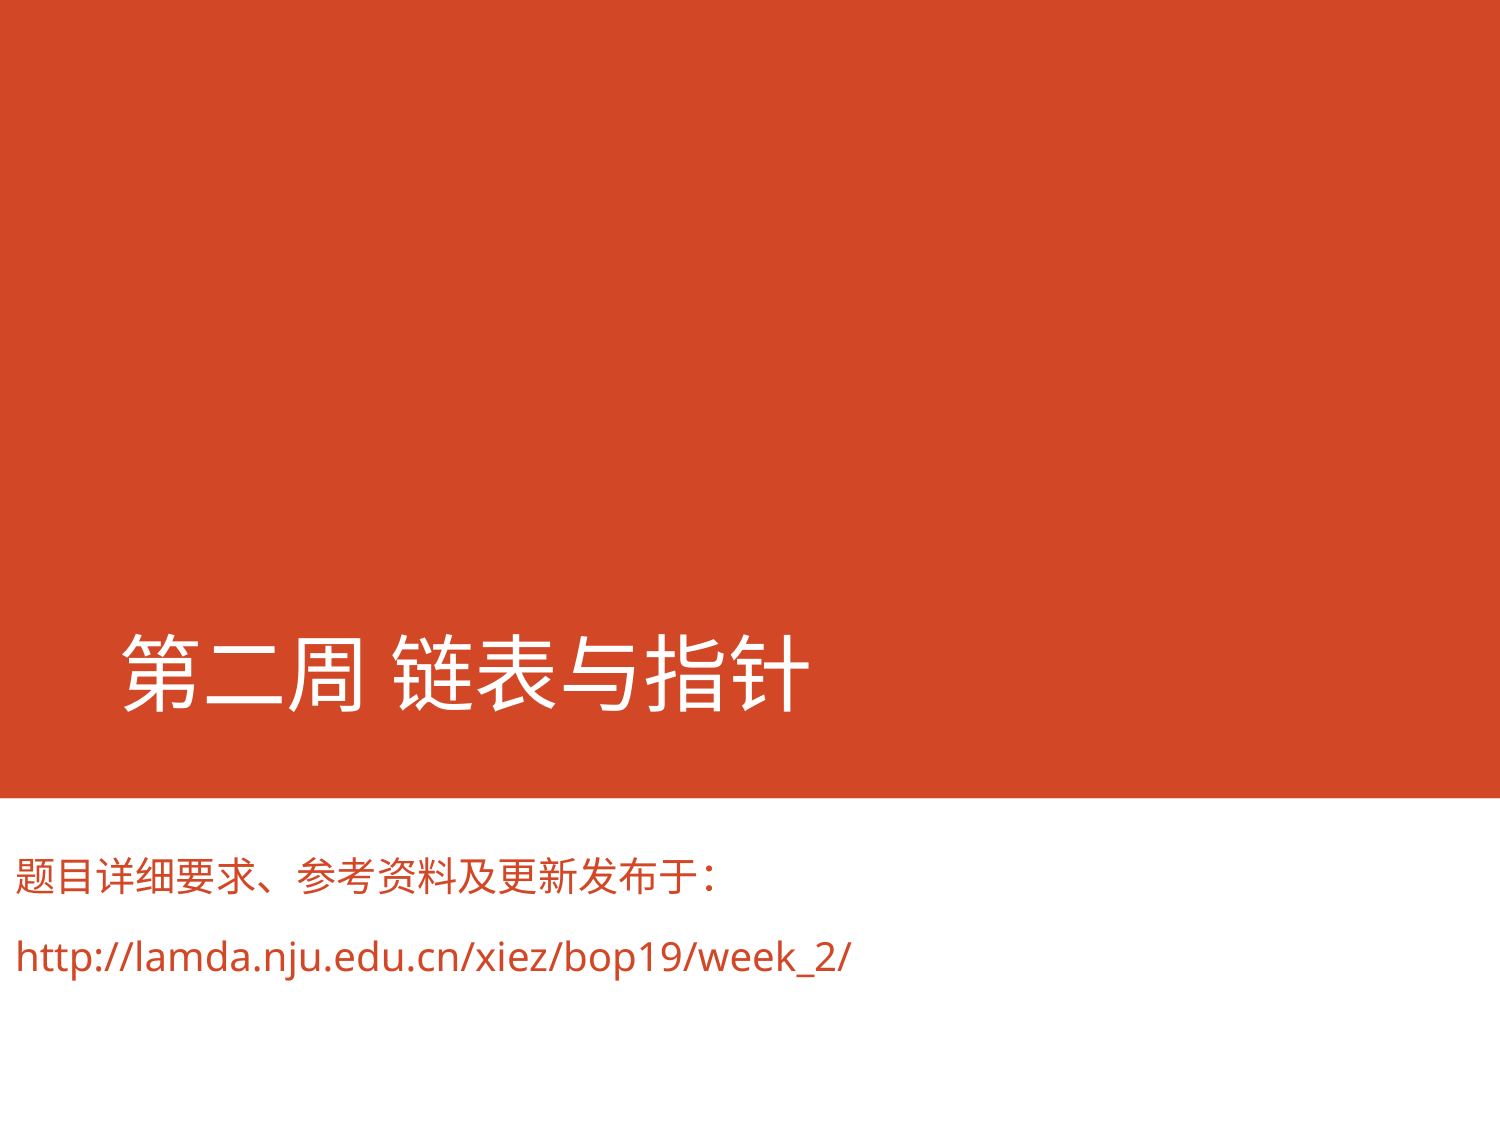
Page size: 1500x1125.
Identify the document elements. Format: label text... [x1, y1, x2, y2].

subtitle 题目详细要求、参考资料及更新发布于： http://lamda.nju.edu.cn/xiez/bop19/week_2/ [0, 819, 897, 990]
title 第二周 链表与指针 [103, 338, 1397, 730]
